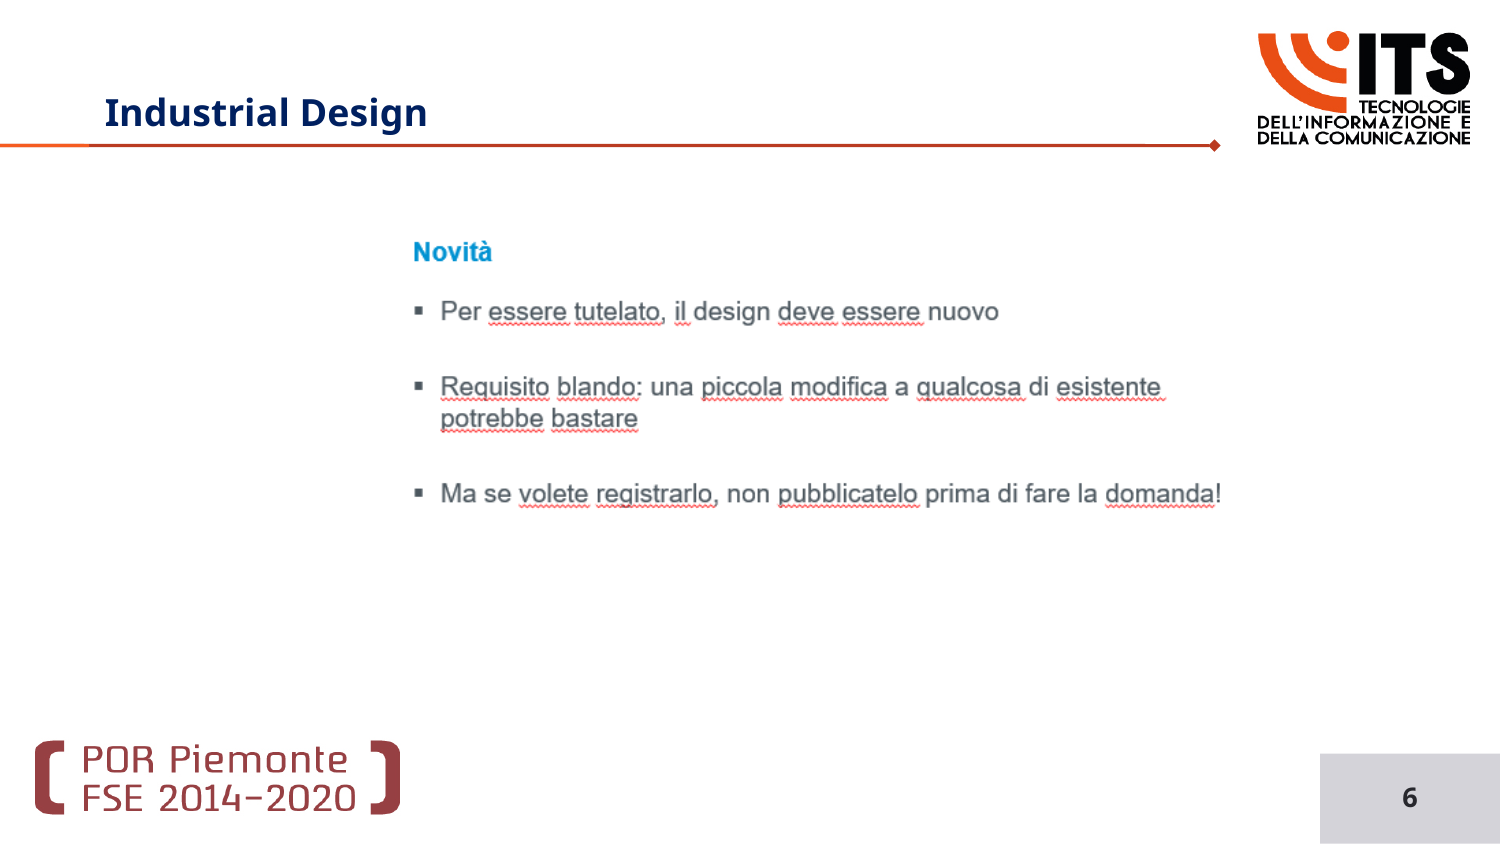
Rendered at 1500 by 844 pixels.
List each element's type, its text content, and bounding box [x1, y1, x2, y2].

picture [0, 0, 1500, 844]
text_box <numero> [1320, 753, 1500, 844]
text_box Industrial Design [90, 59, 1320, 150]
